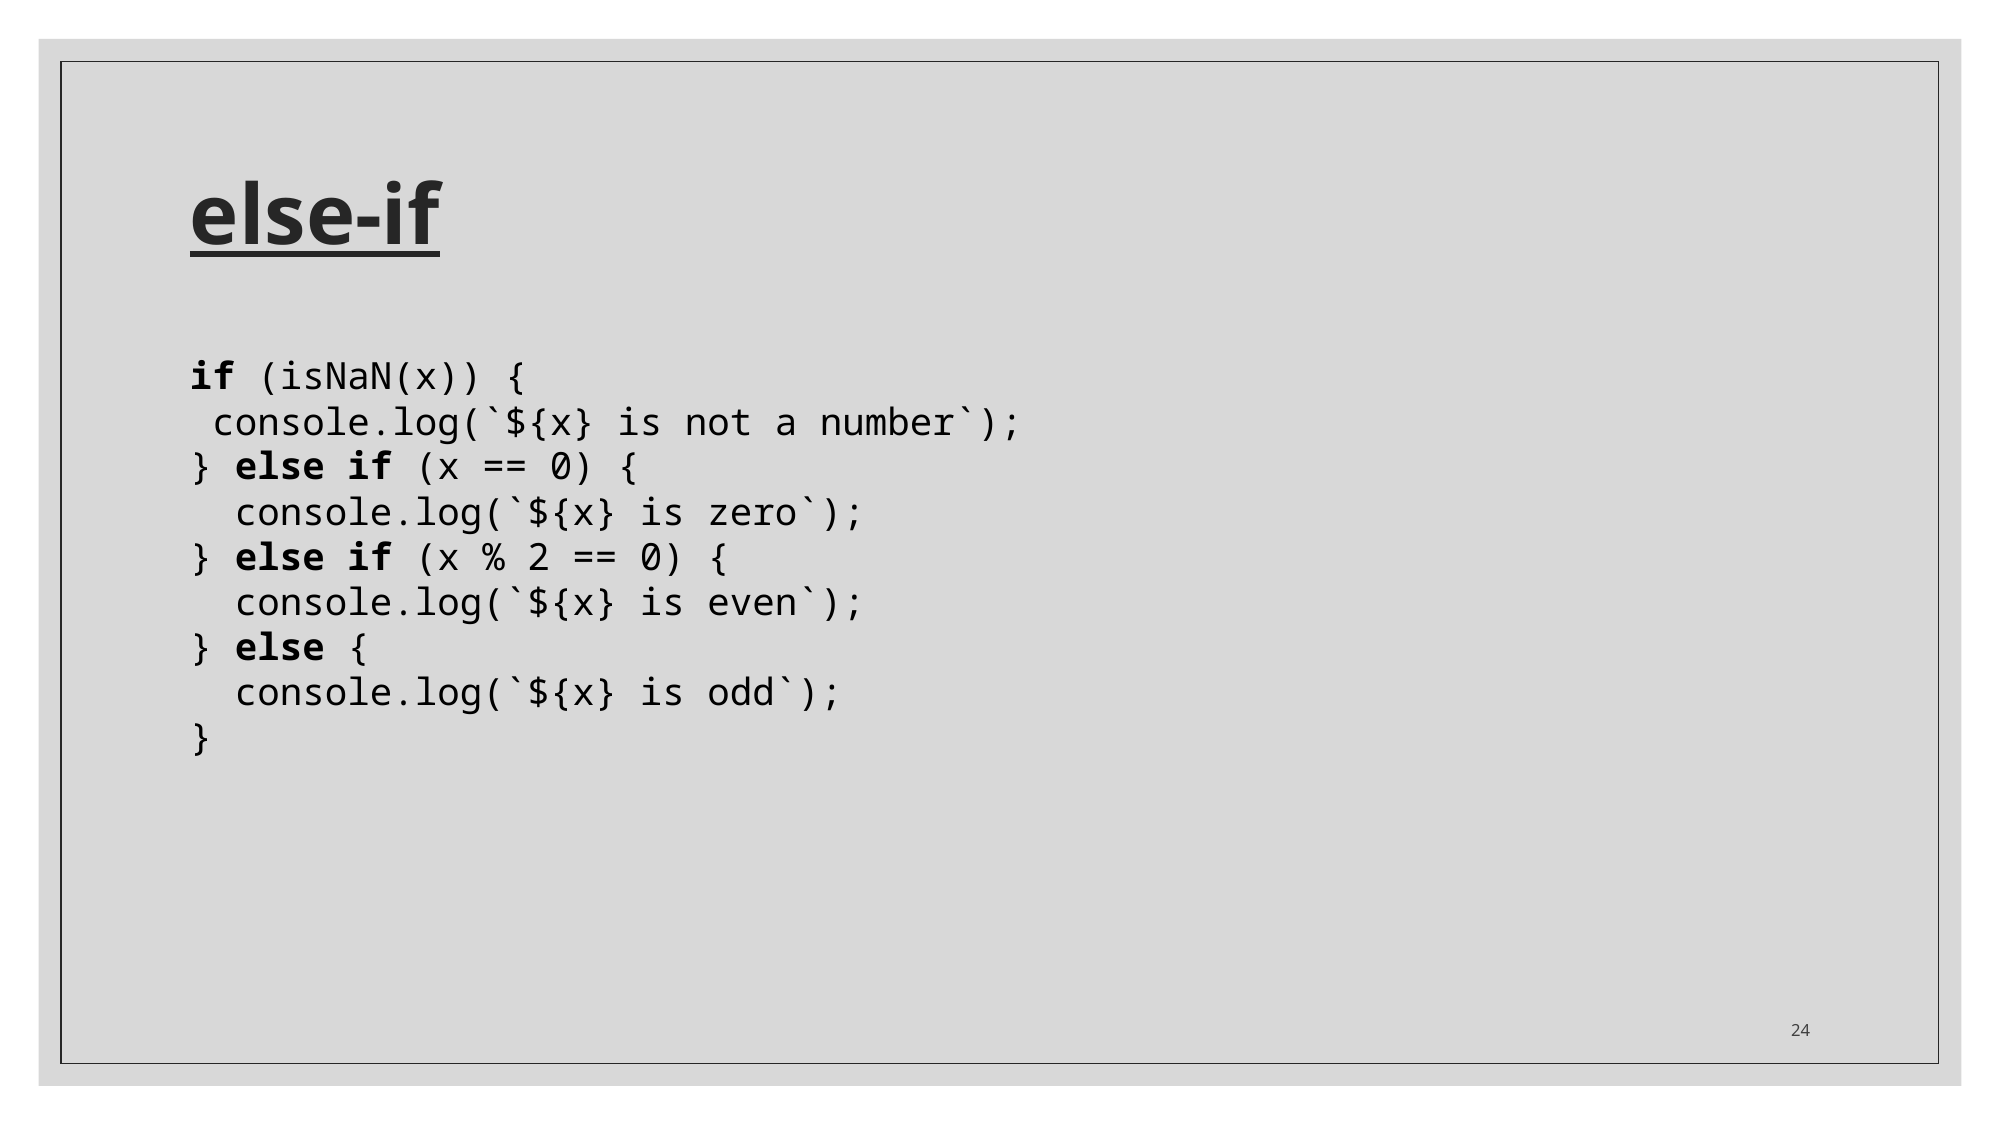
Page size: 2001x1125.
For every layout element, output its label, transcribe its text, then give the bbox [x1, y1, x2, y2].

list if (isNaN(x)) { console.log(`${x} is not a number`); } else if (x == 0) { console.log(`${x} is zero`); } else if (x % 2 == 0) { console.log(`${x} is even`); } else { console.log(`${x} is odd`); } [174, 345, 1825, 977]
title else-if [174, 105, 1825, 331]
slide_number 24 [1687, 990, 1825, 1050]
